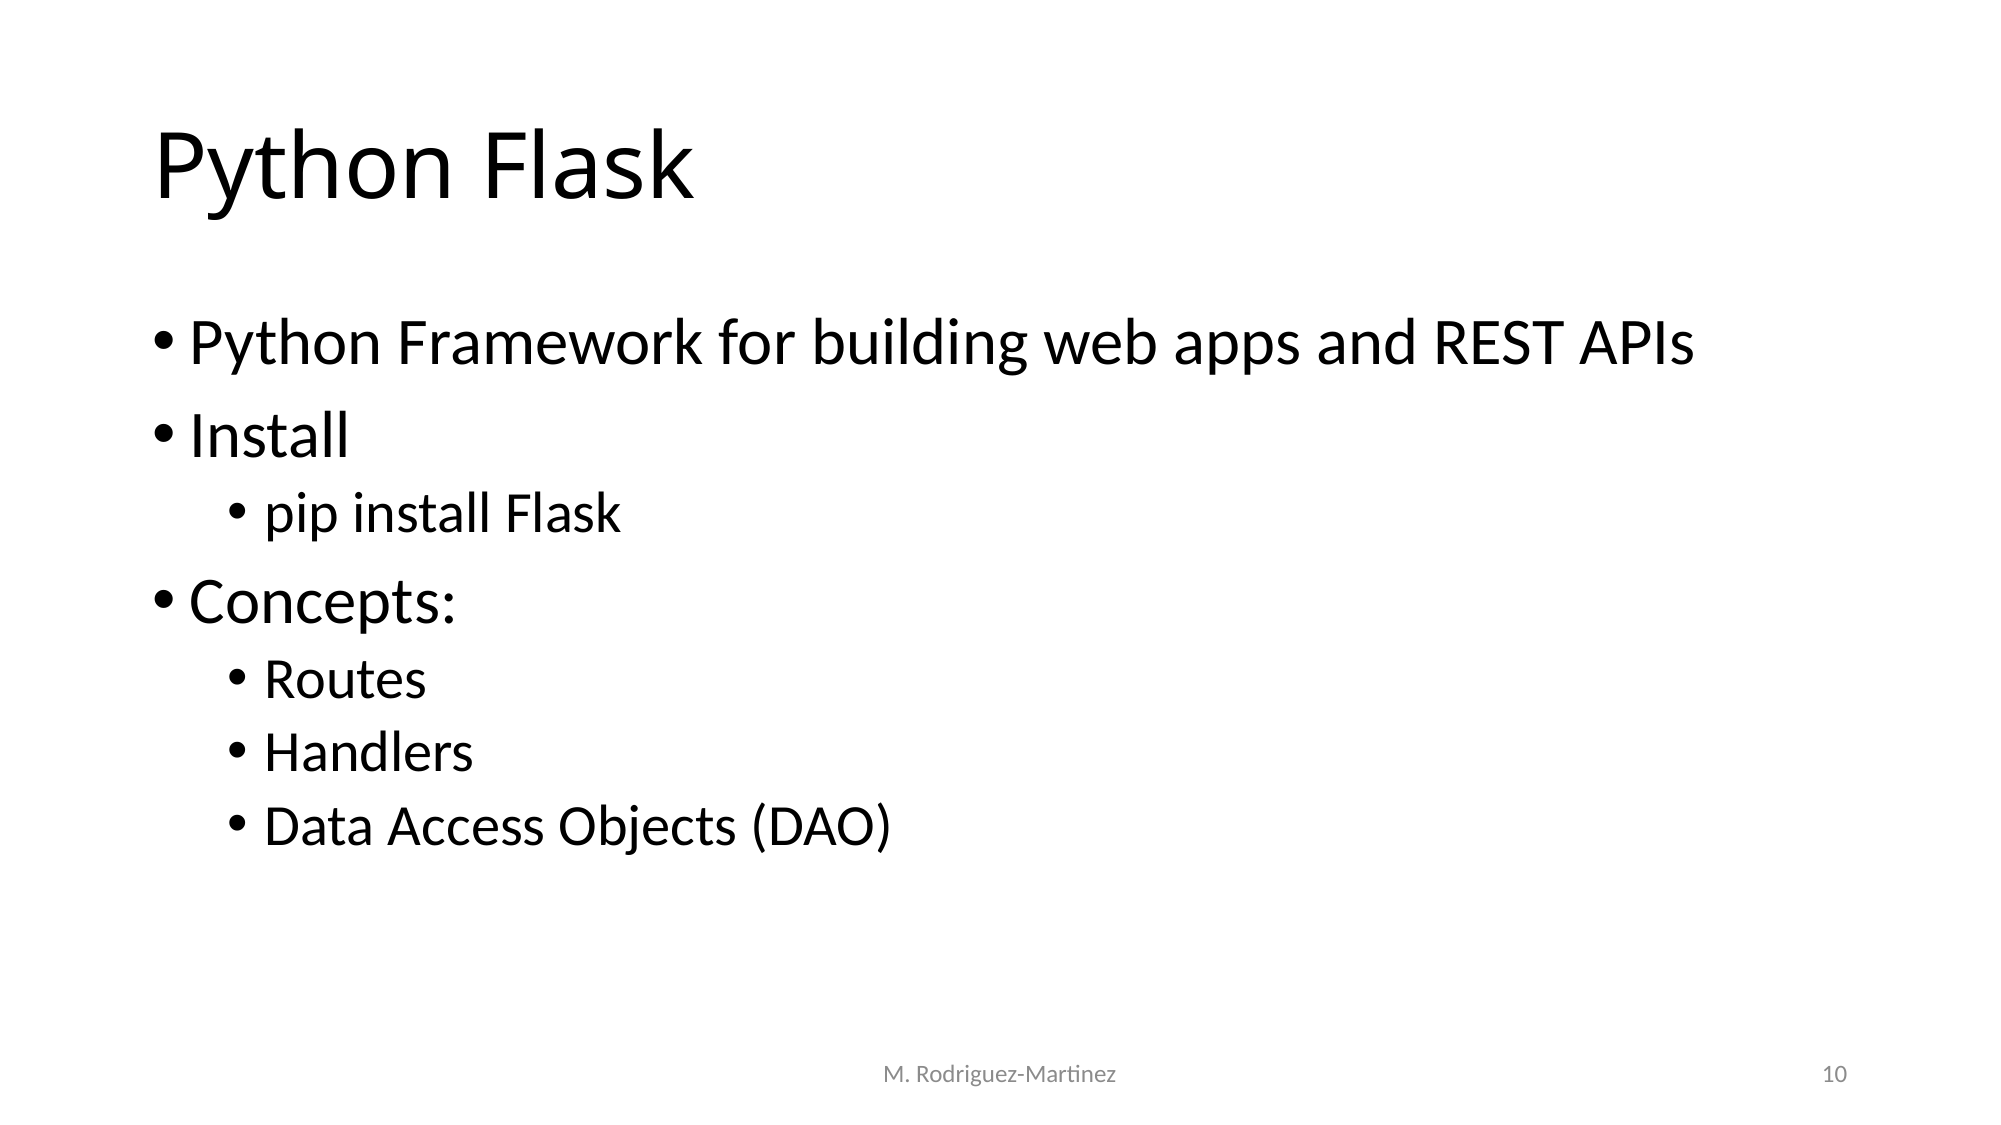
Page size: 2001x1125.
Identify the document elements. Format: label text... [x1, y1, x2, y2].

title Python Flask [137, 59, 1863, 278]
footer M. Rodriguez-Martinez [662, 1042, 1338, 1103]
list Python Framework for building web apps and REST APIs Install pip install Flask Concepts: Routes Handlers Data Access Objects (DAO) [137, 299, 1863, 1014]
slide_number 10 [1412, 1042, 1863, 1103]
